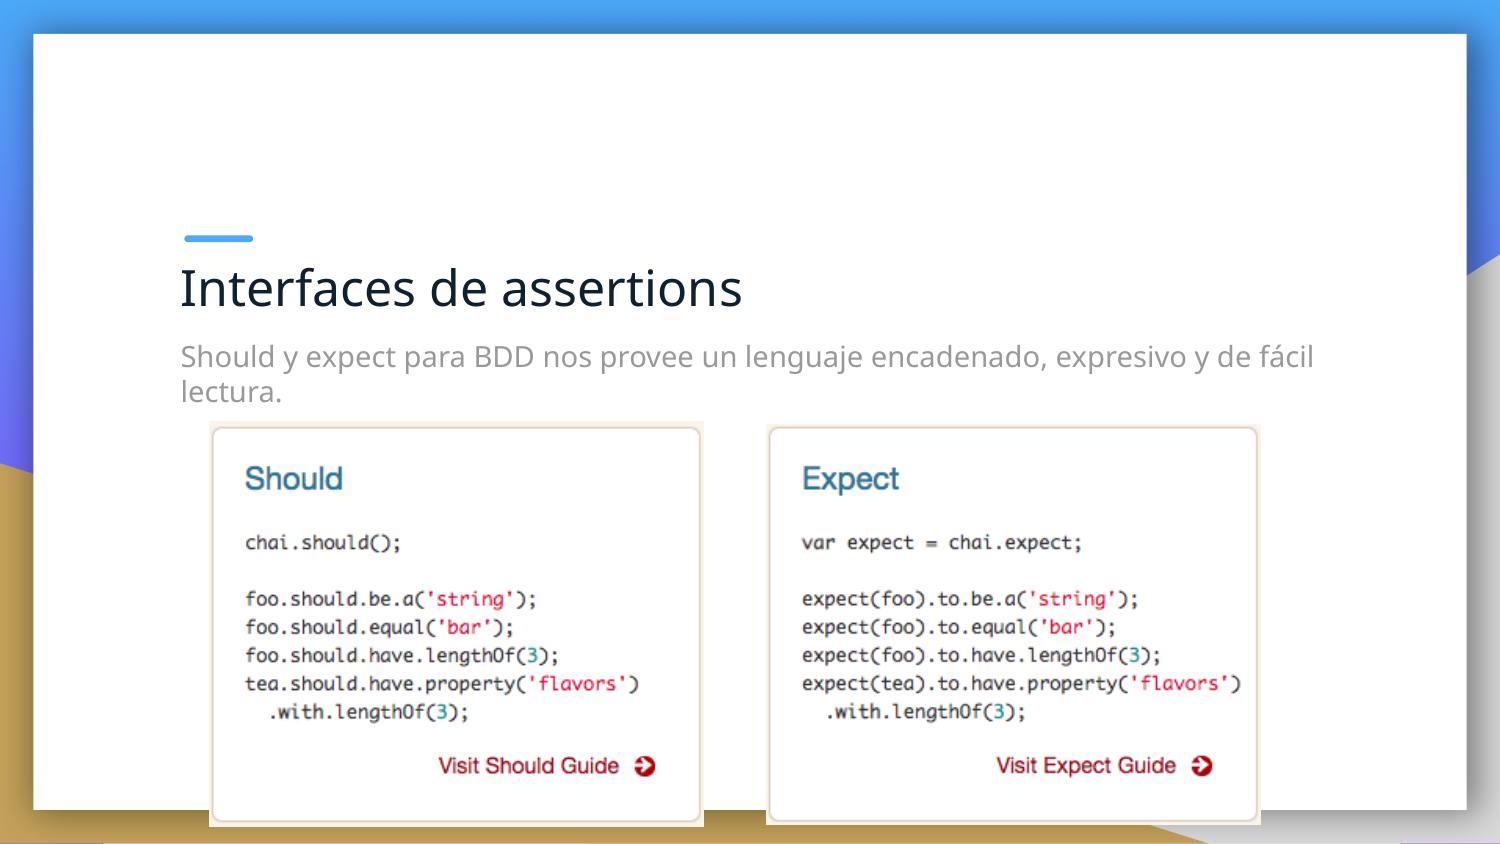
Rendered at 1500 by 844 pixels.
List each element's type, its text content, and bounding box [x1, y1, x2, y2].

picture [209, 421, 704, 827]
picture [0, 0, 1500, 473]
picture [766, 423, 1261, 825]
text_box Should y expect para BDD nos provee un lenguaje encadenado, expresivo y de fácil lectura. [165, 323, 1339, 438]
text_box Interfaces de assertions [165, 267, 1261, 306]
text_box [184, 235, 254, 243]
